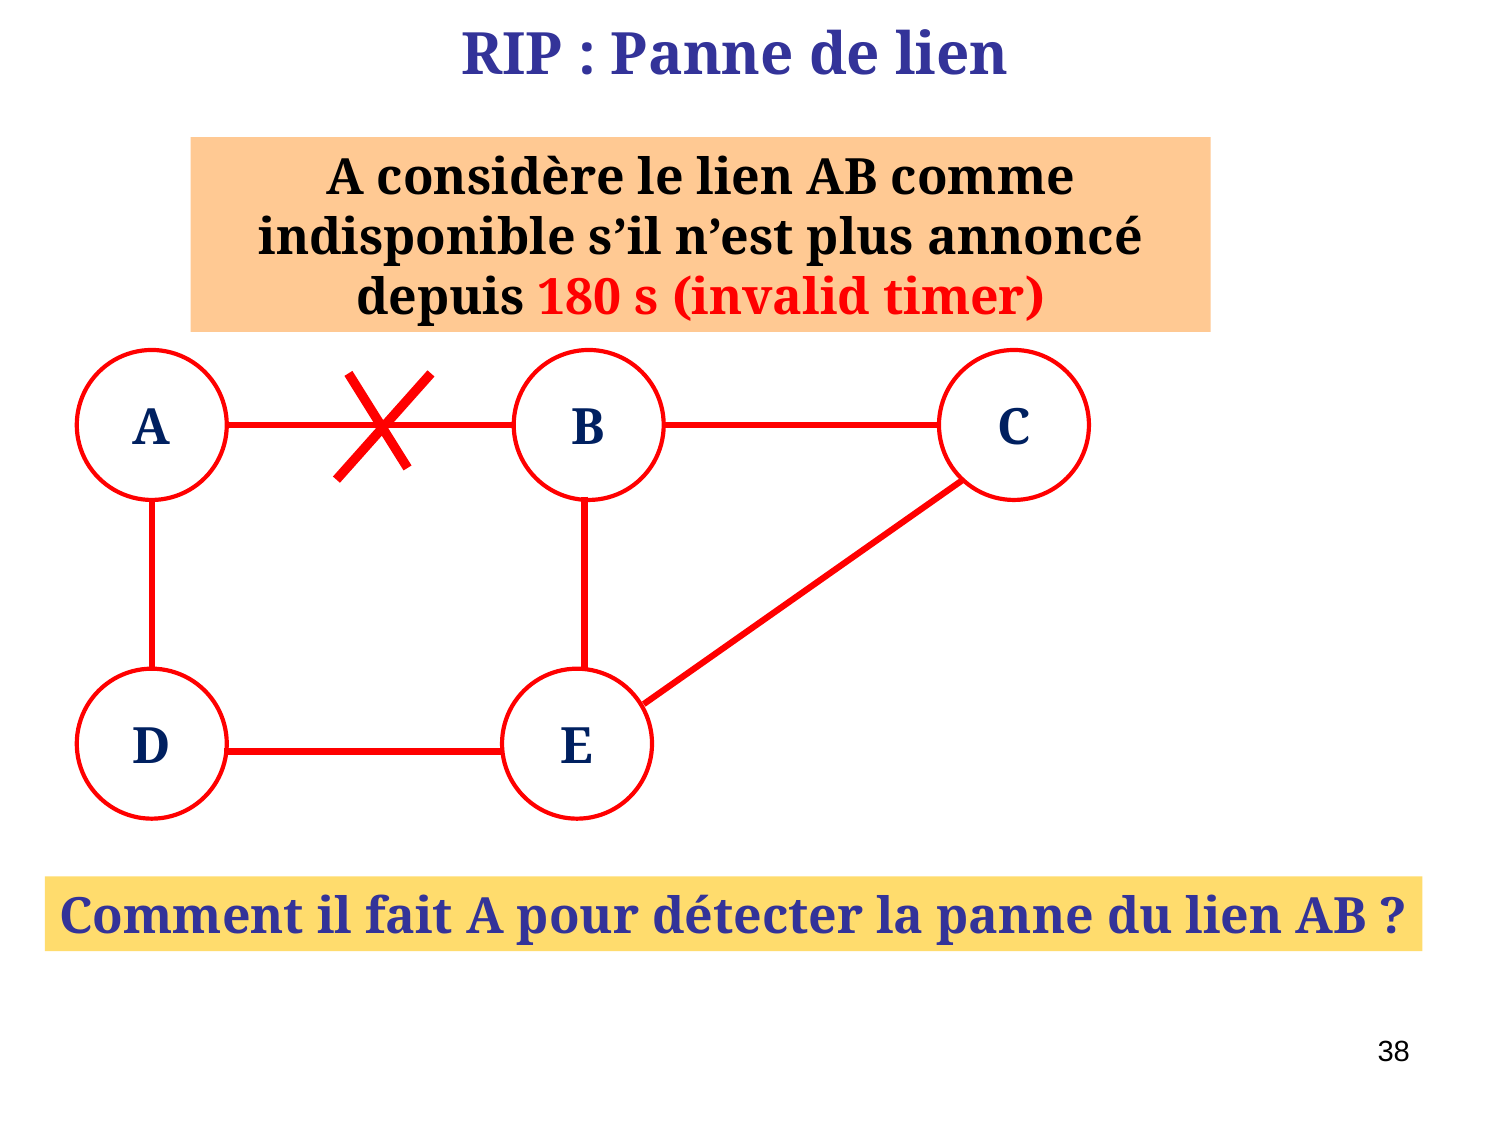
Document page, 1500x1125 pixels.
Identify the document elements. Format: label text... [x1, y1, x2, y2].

text_box A considère le lien AB comme indisponible s’il n’est plus annoncé depuis 180 s (invalid timer) [190, 137, 1211, 332]
text_box Comment il fait A pour détecter la panne du lien AB ? [44, 876, 1423, 952]
slide_number 38 [1074, 1024, 1426, 1103]
title RIP : Panne de lien [75, 5, 1425, 98]
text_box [336, 373, 432, 480]
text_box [76, 349, 1090, 819]
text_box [348, 373, 408, 469]
